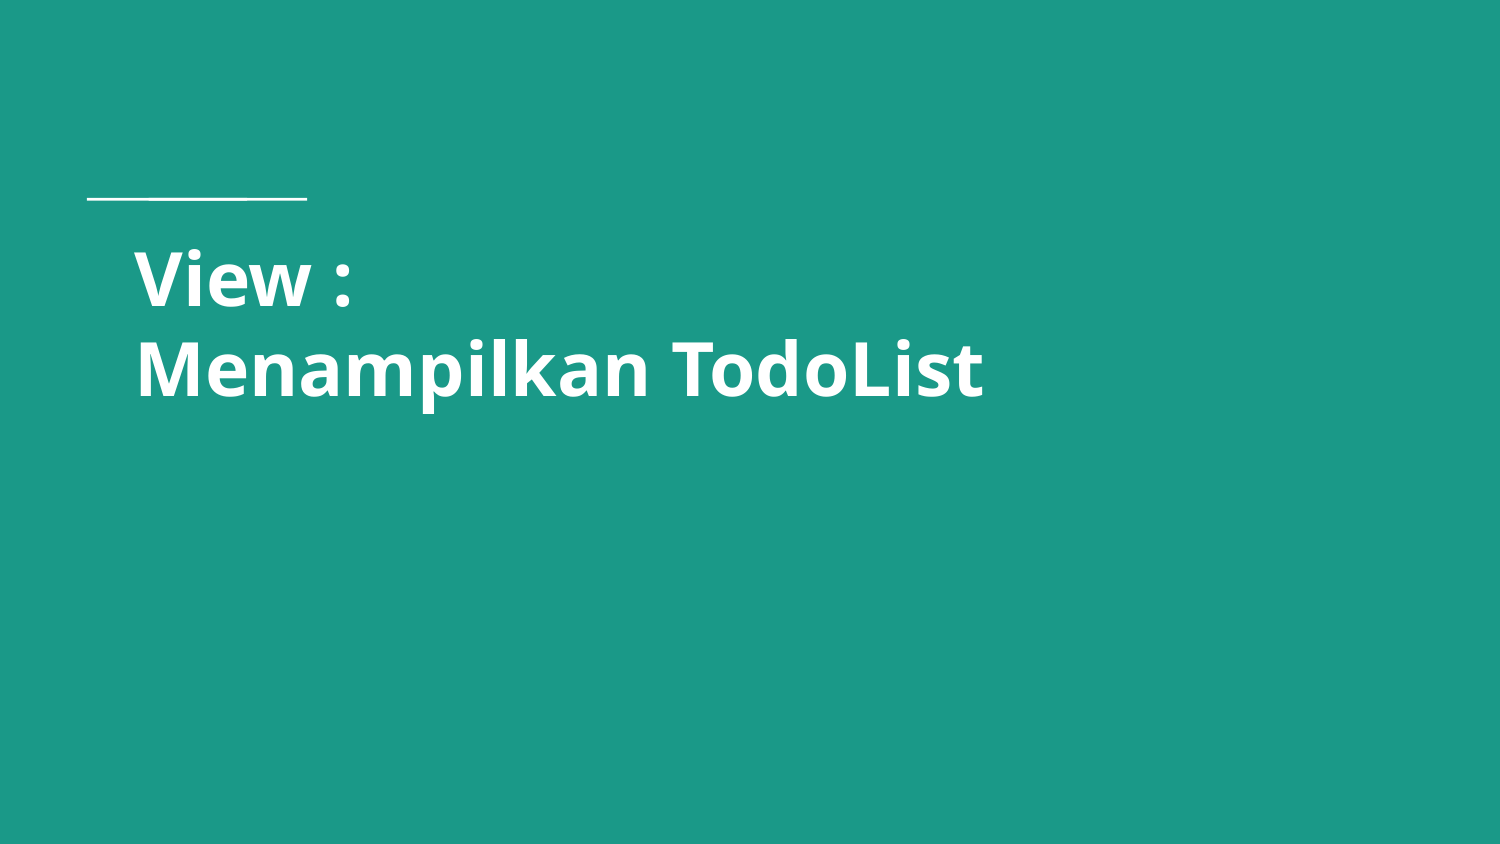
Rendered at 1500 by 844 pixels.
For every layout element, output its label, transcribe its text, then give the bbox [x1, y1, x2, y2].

title View : Menampilkan TodoList [119, 216, 1381, 466]
